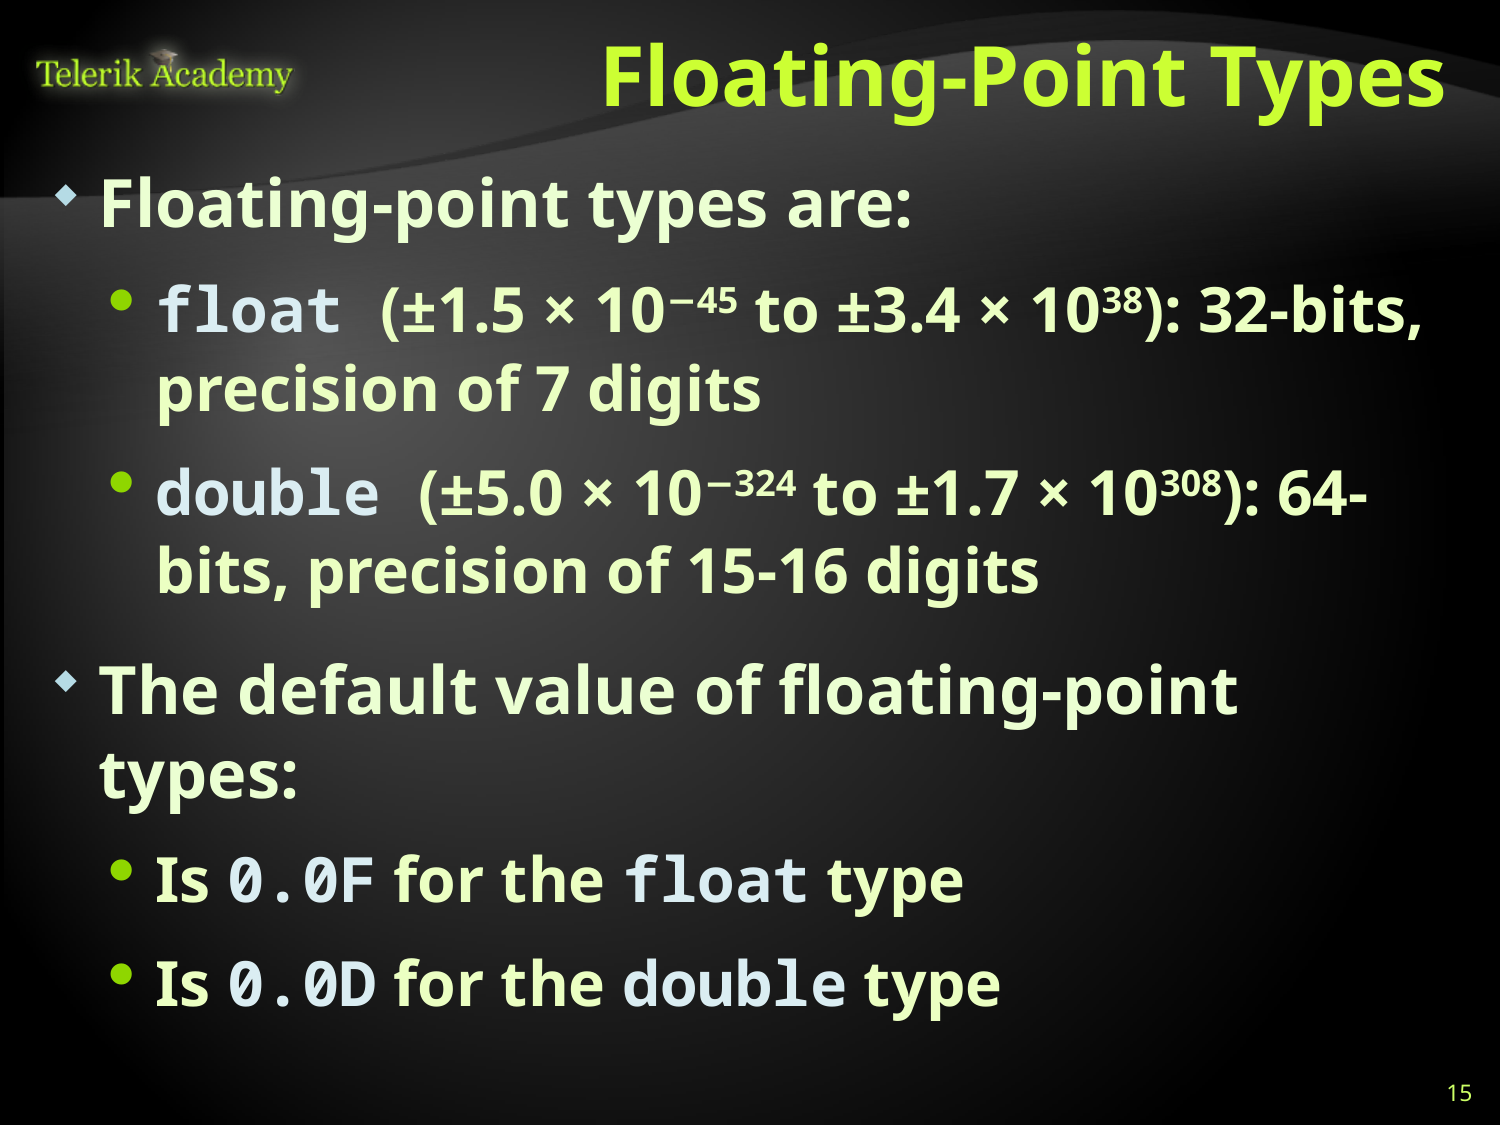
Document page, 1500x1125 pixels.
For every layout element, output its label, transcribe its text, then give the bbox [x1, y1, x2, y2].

picture [0, 0, 1500, 1125]
list Floating-point types are: float (±1.5 × 10−45 to ±3.4 × 1038): 32-bits, precision of 7 digits double (±5.0 × 10−324 to ±1.7 × 10308): 64-bits, precision of 15-16 digits The default value of floating-point types: Is 0.0F for the float type Is 0.0D for the double type [37, 149, 1463, 1100]
title Floating-Point Types [300, 12, 1463, 149]
slide_number 15 [1412, 1074, 1488, 1113]
